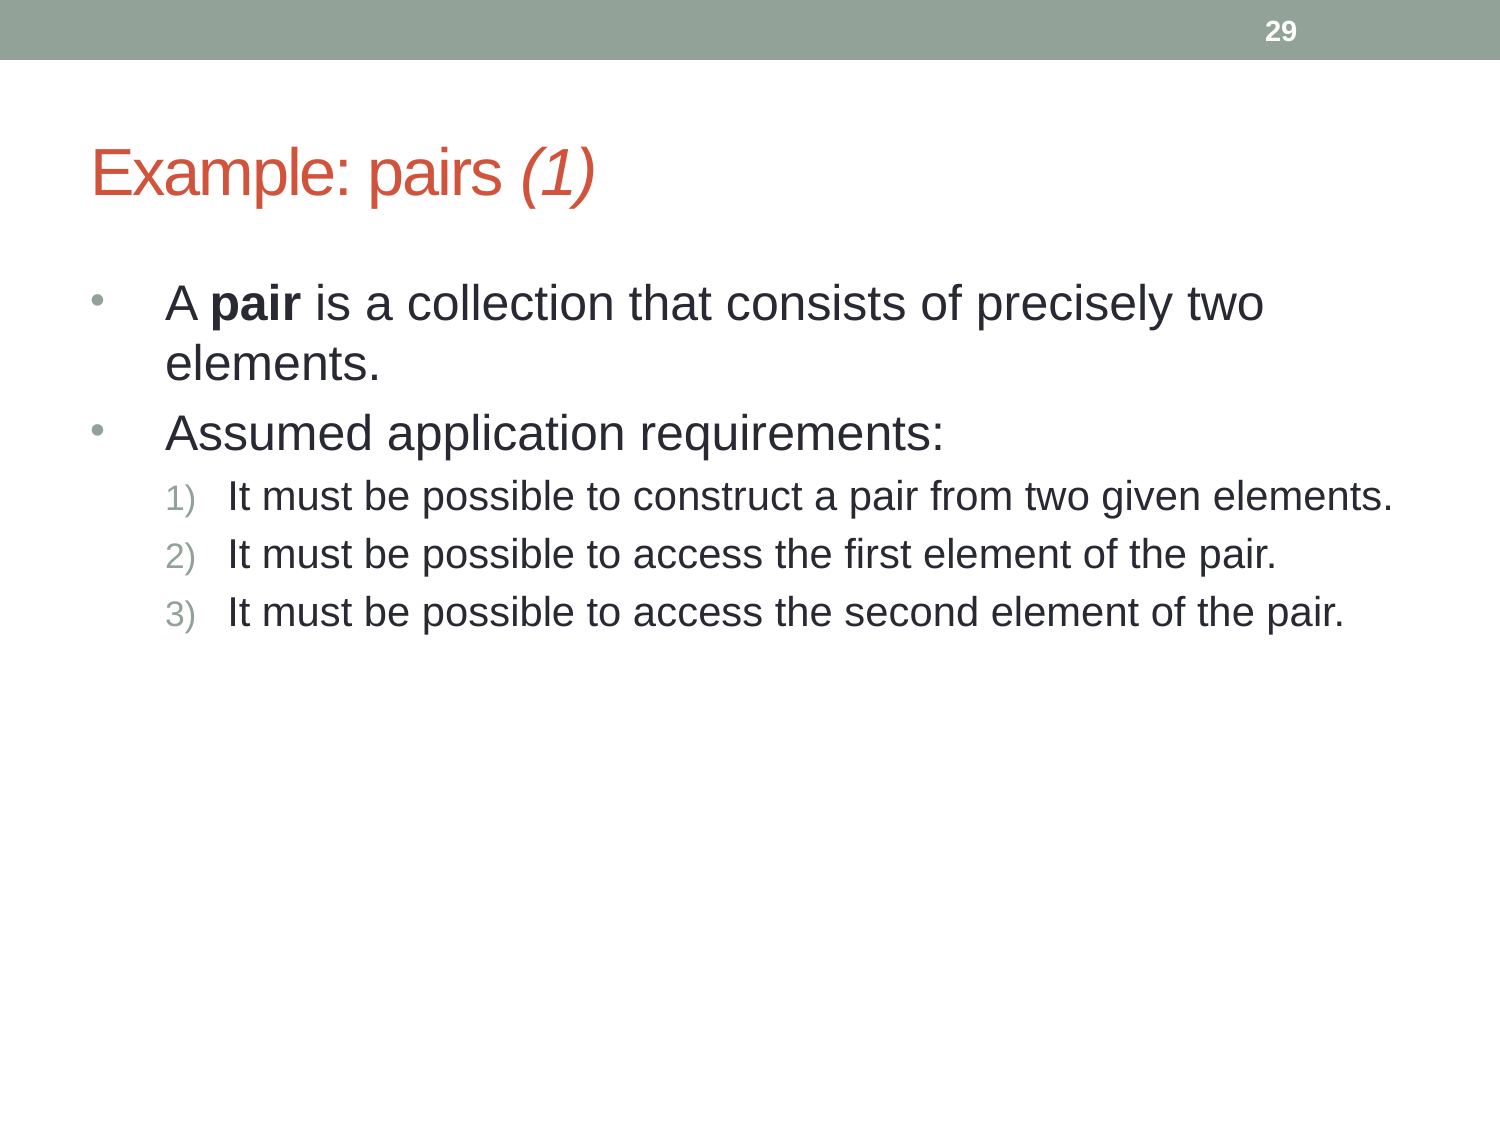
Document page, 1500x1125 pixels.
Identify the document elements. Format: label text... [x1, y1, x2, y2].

title Example: pairs (1) [75, 87, 1425, 250]
slide_number 29 [1250, 3, 1425, 57]
list A pair is a collection that consists of precisely two elements. Assumed application requirements: It must be possible to construct a pair from two given elements. It must be possible to access the first element of the pair. It must be possible to access the second element of the pair. [75, 262, 1425, 1063]
